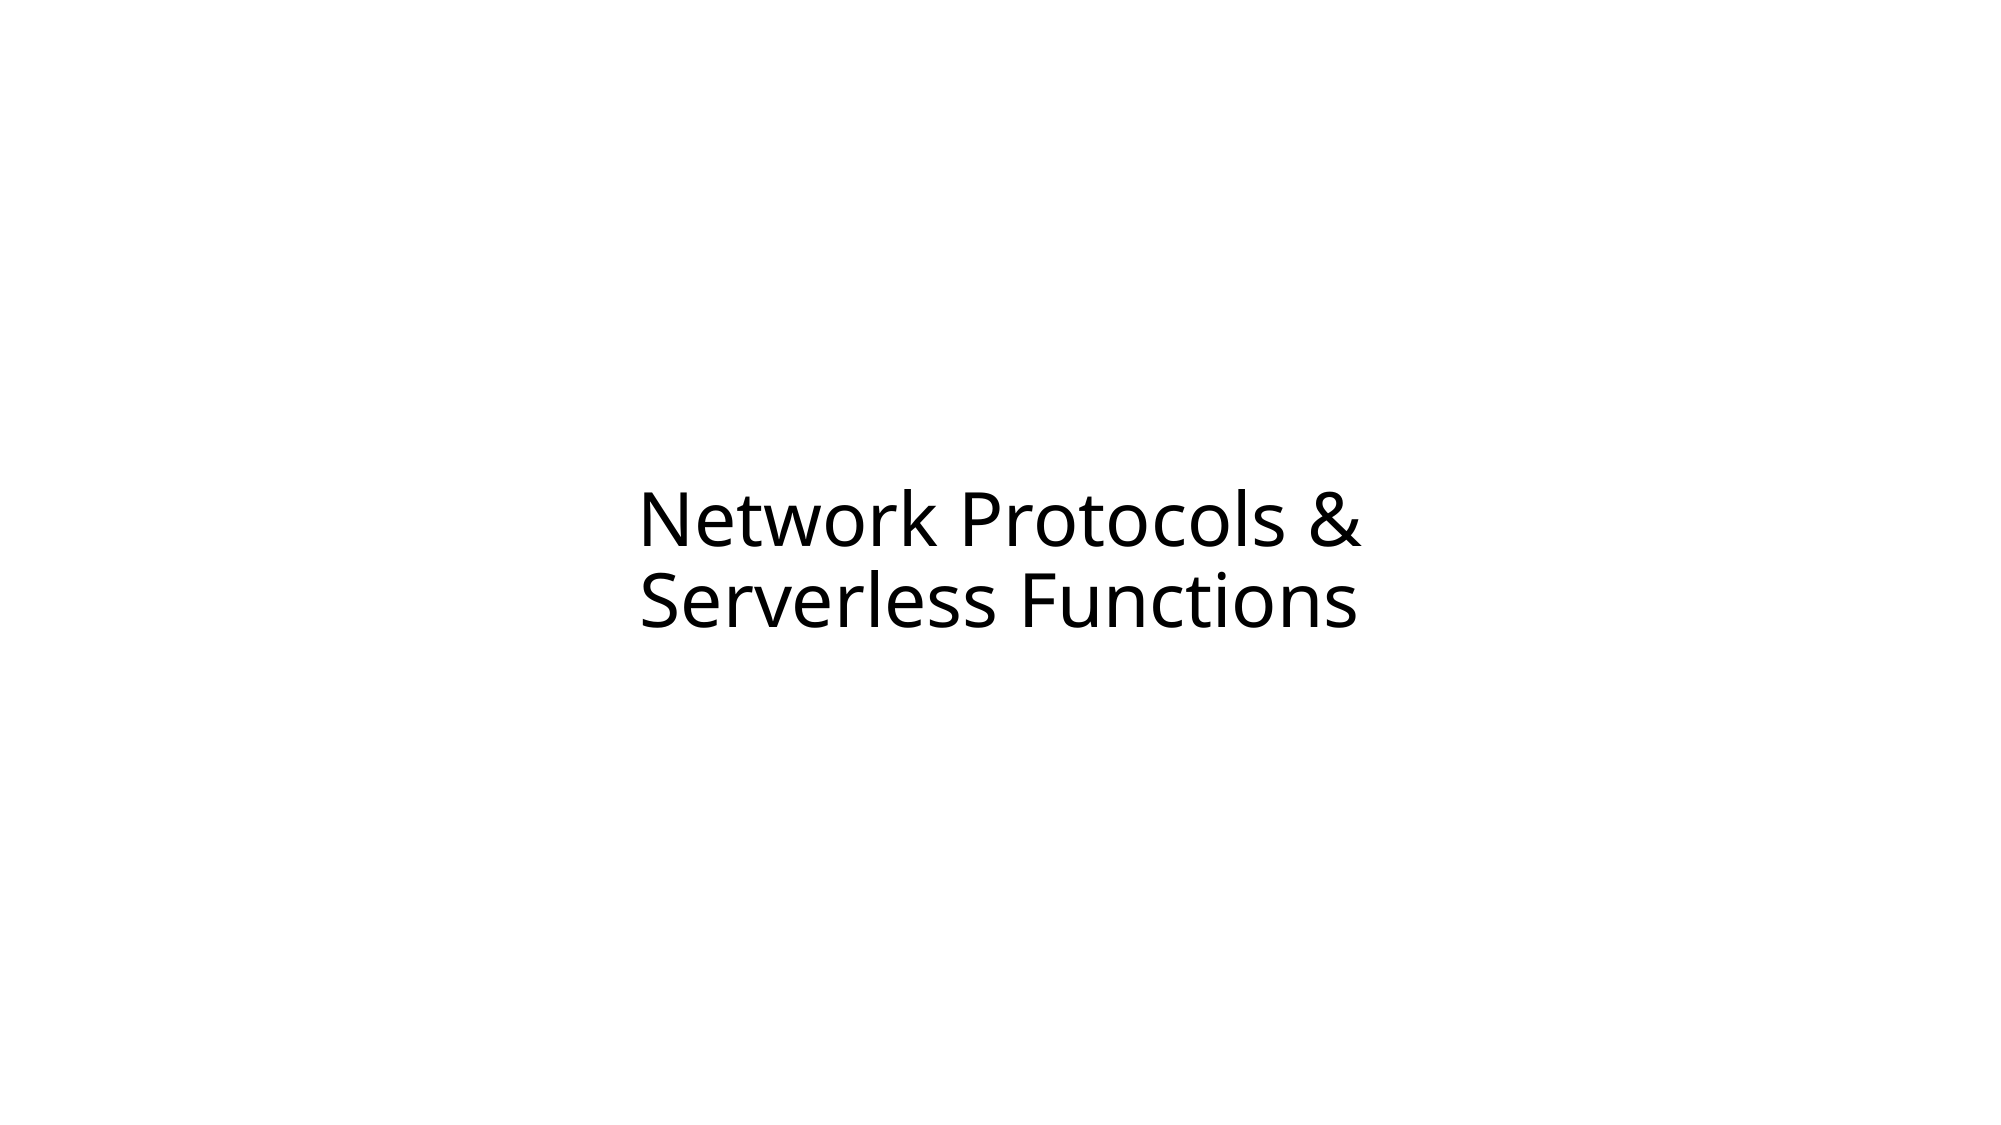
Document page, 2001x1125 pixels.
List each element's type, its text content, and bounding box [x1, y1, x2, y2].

title Network Protocols & Serverless Functions [249, 496, 1750, 629]
